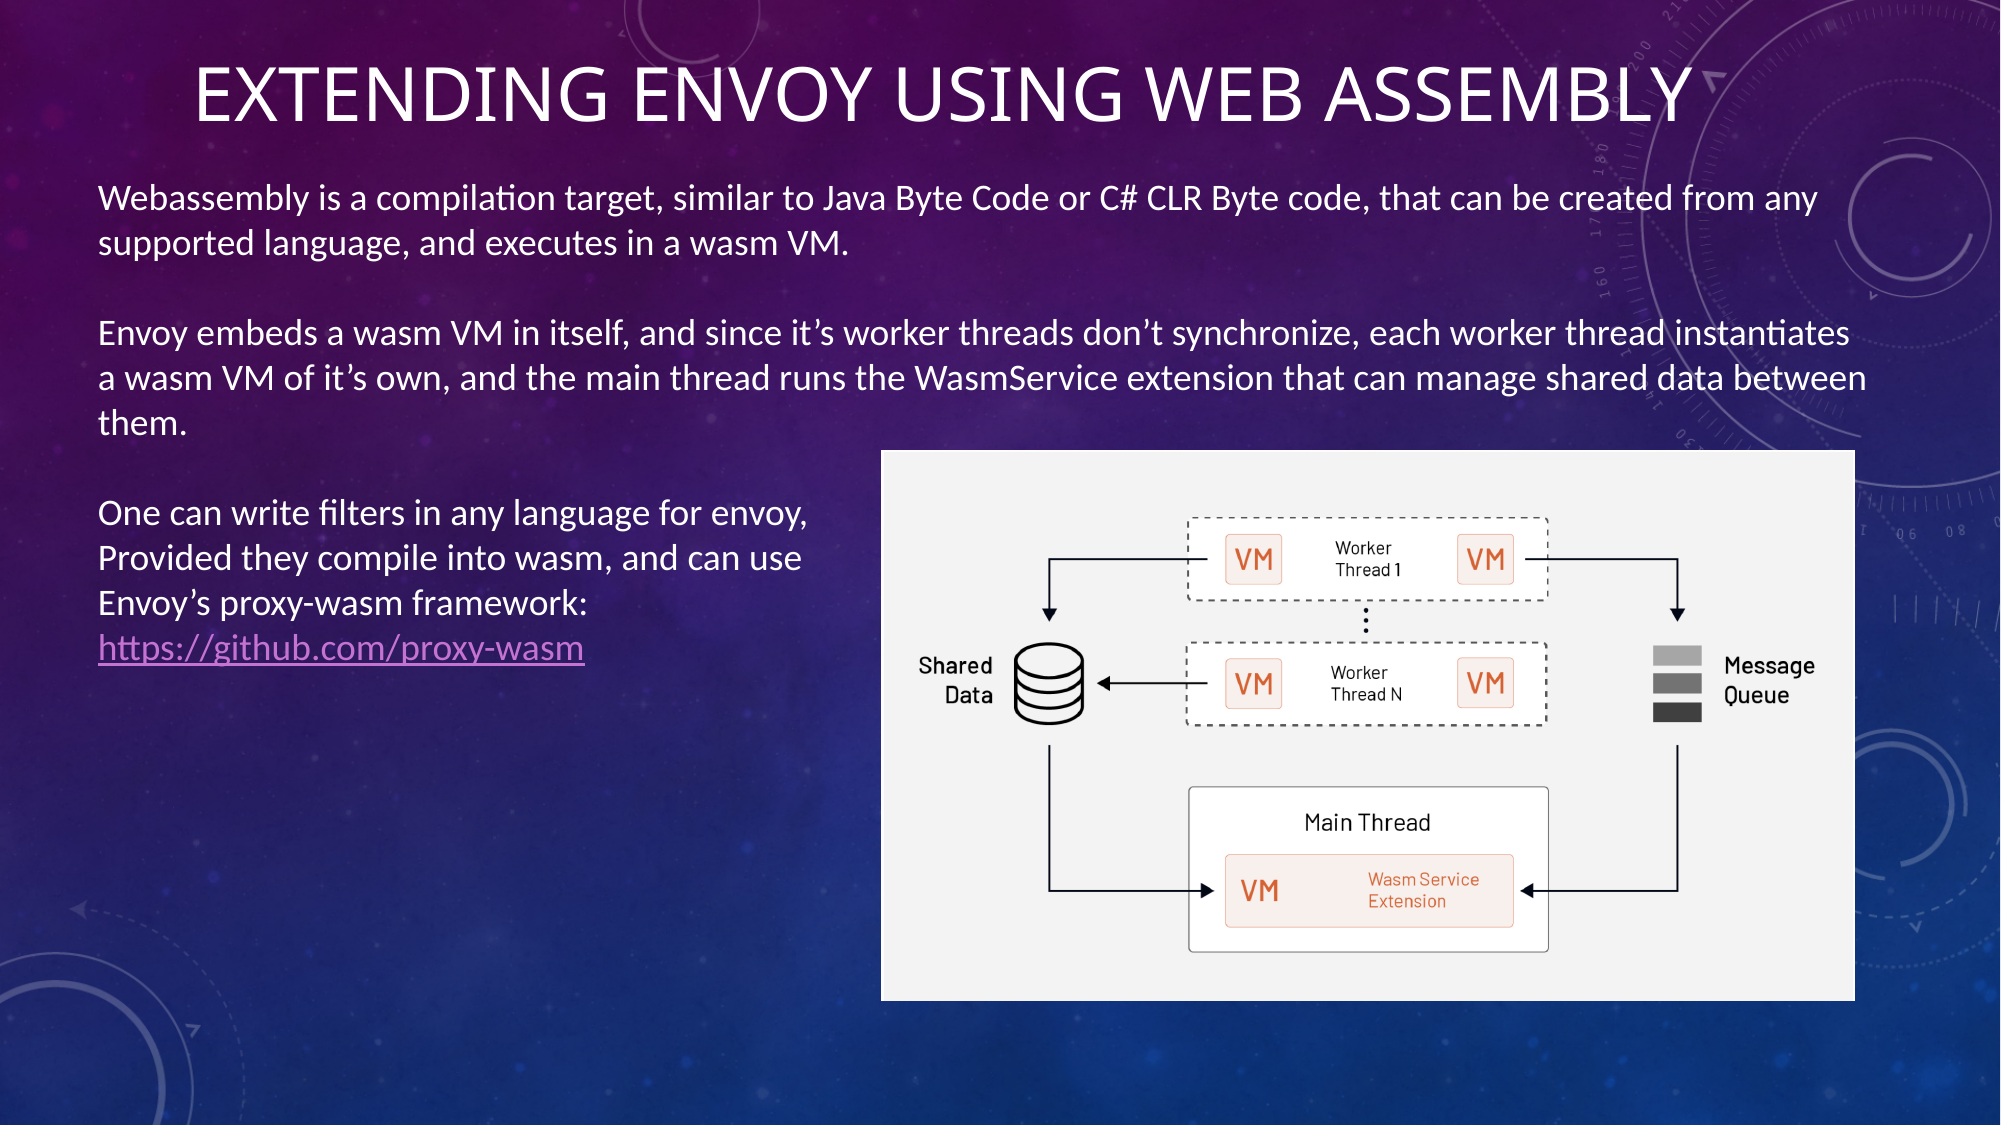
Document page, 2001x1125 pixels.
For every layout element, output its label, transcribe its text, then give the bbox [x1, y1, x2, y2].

title Extending ENVOY using Web ASSEMBLY [112, 17, 1775, 165]
text_box Webassembly is a compilation target, similar to Java Byte Code or C# CLR Byte code, that can be created from any supported language, and executes in a wasm VM. Envoy embeds a wasm VM in itself, and since it’s worker threads don’t synchronize, each worker thread instantiates a wasm VM of it’s own, and the main thread runs the WasmService extension that can manage shared data between them. One can write filters in any language for envoy, Provided they compile into wasm, and can use Envoy’s proxy-wasm framework: https://github.com/proxy-wasm [83, 165, 1888, 766]
picture [0, 0, 2001, 1125]
